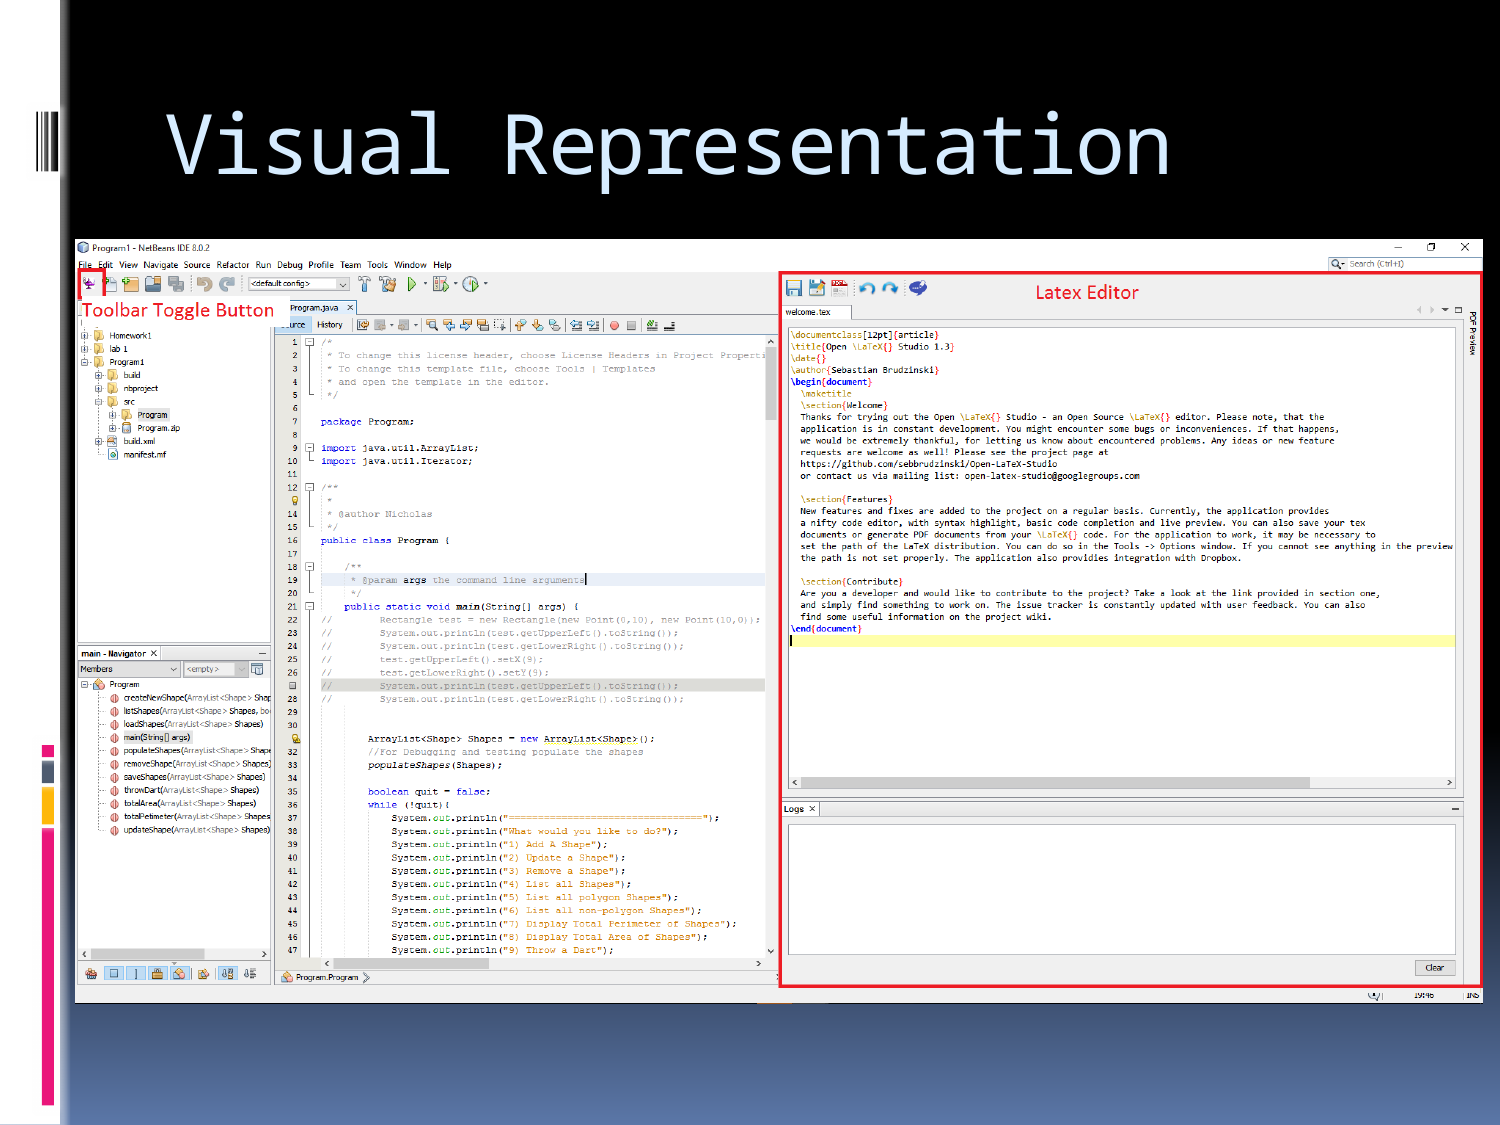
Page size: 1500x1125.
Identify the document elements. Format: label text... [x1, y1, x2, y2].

title Visual Representation [150, 83, 1425, 232]
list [74, 239, 1483, 1004]
